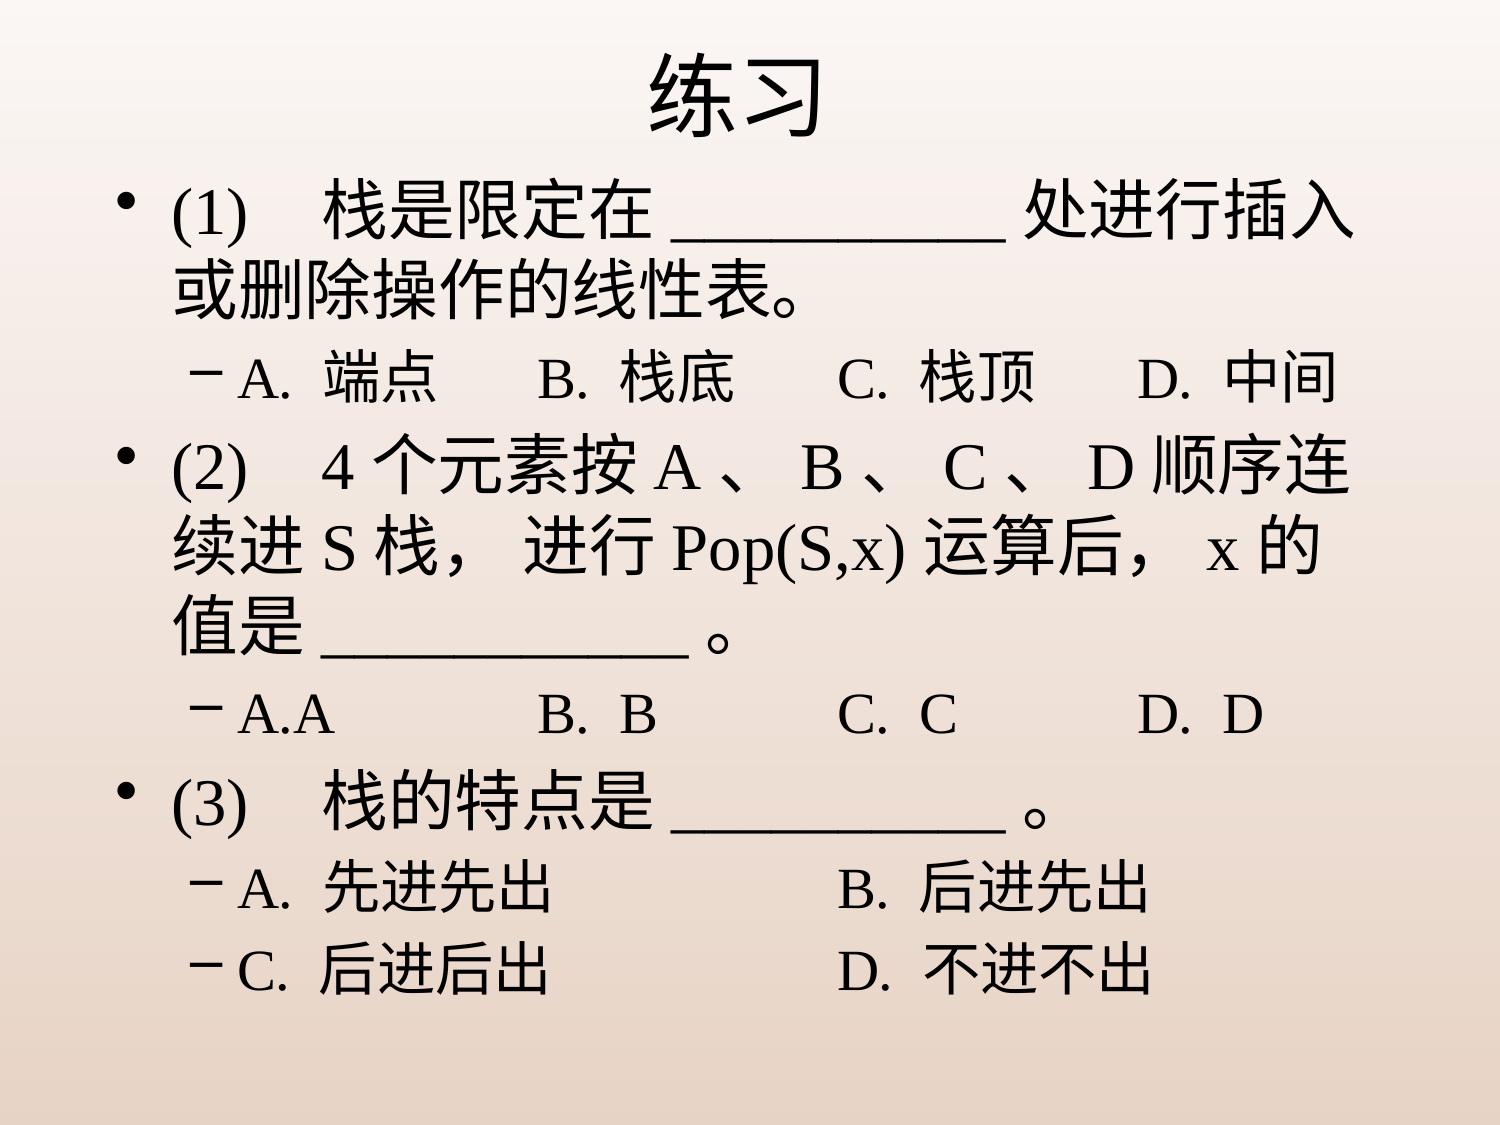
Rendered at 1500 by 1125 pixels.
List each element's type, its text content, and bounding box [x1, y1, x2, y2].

title 练习 [100, 0, 1376, 160]
list (1) 栈是限定在__________处进行插入或删除操作的线性表。 A. 端点 B. 栈底 C. 栈顶 D. 中间 (2) 4个元素按A、B、C、D顺序连续进S栈， 进行Pop(S,x)运算后，x的值是___________。 A.A B. B C. C D. D (3) 栈的特点是__________。 A. 先进先出 B. 后进先出 C. 后进后出 D. 不进不出 [100, 160, 1376, 837]
